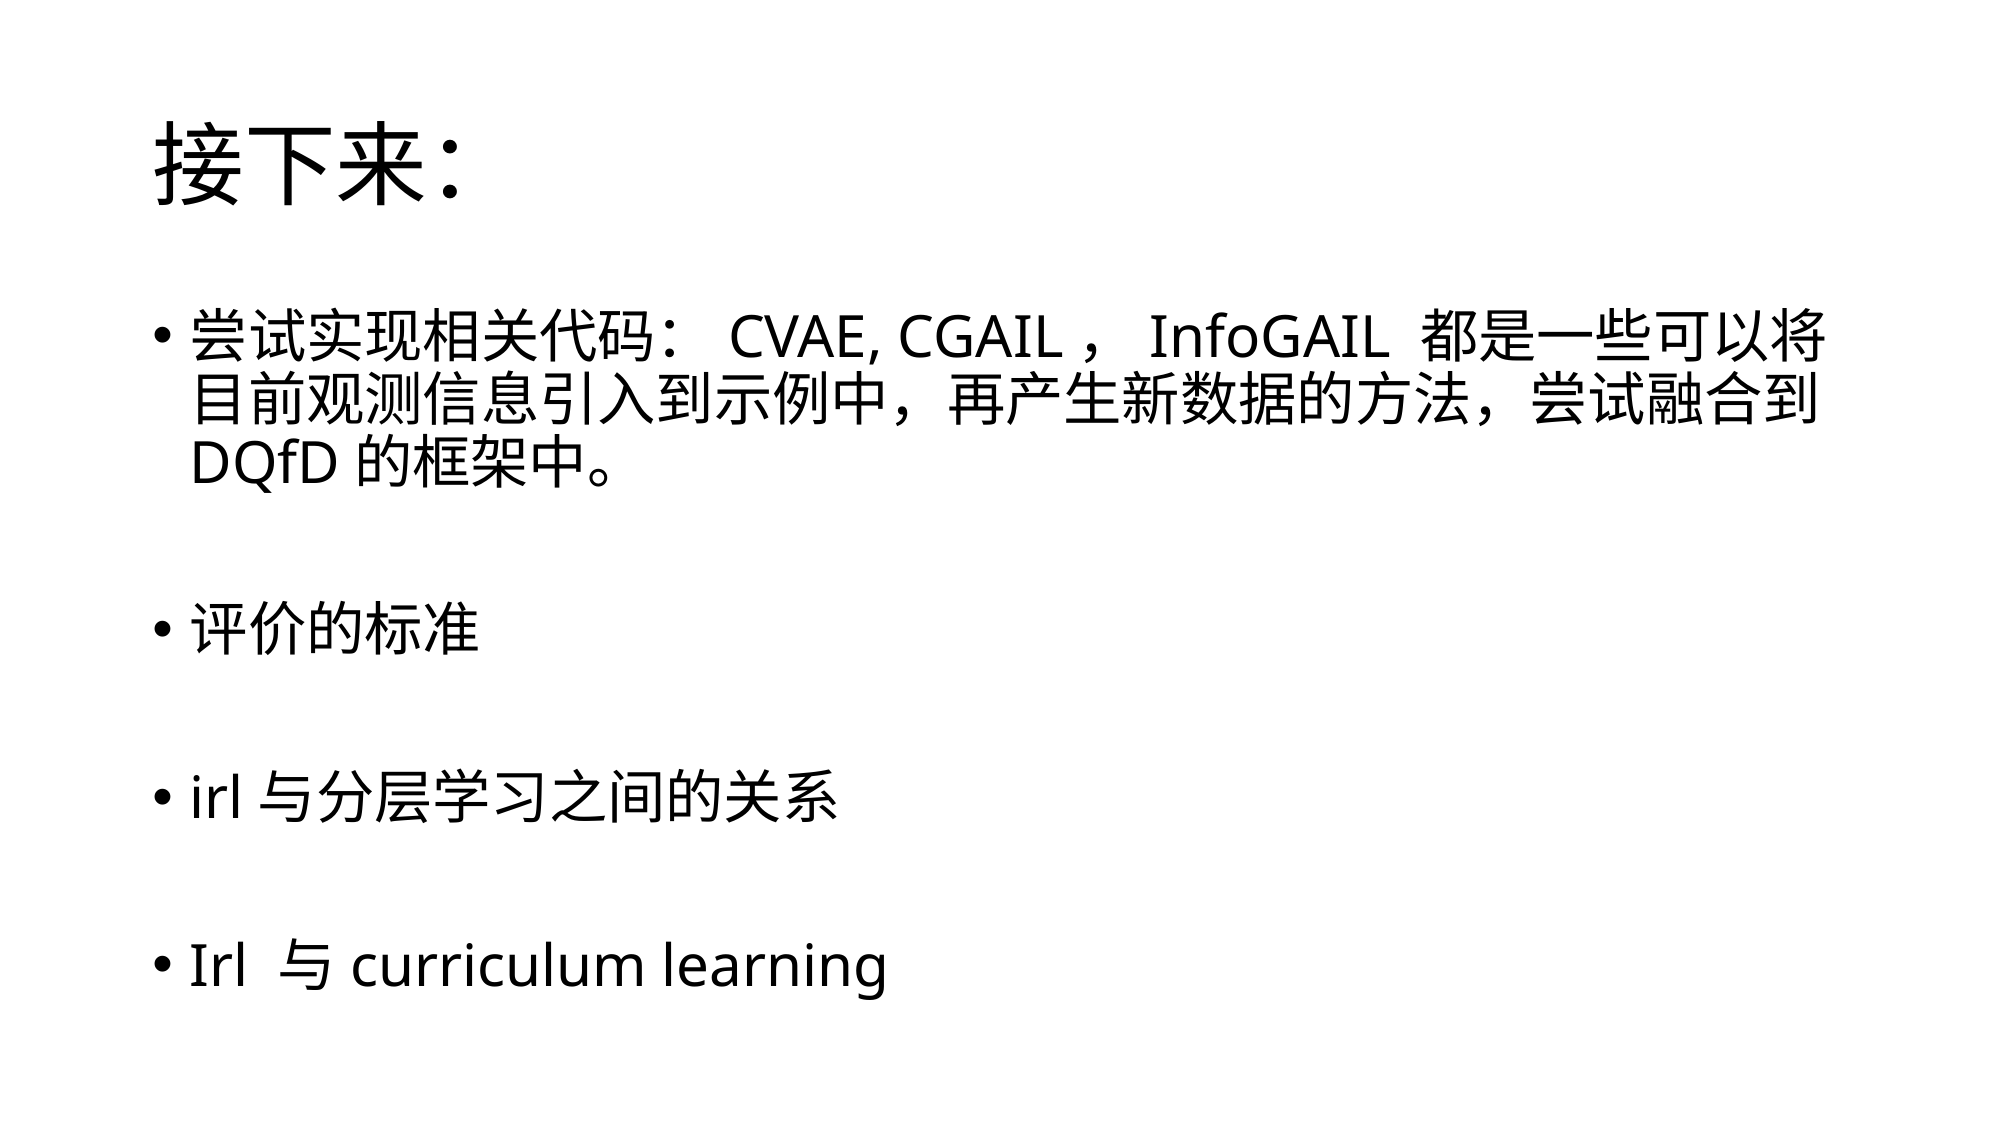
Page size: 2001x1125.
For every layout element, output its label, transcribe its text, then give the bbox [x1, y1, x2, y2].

list 尝试实现相关代码：CVAE, CGAIL，InfoGAIL 都是一些可以将目前观测信息引入到示例中，再产生新数据的方法，尝试融合到DQfD的框架中。 评价的标准 irl与分层学习之间的关系 Irl 与curriculum learning [137, 299, 1863, 1014]
title 接下来： [137, 59, 1863, 278]
